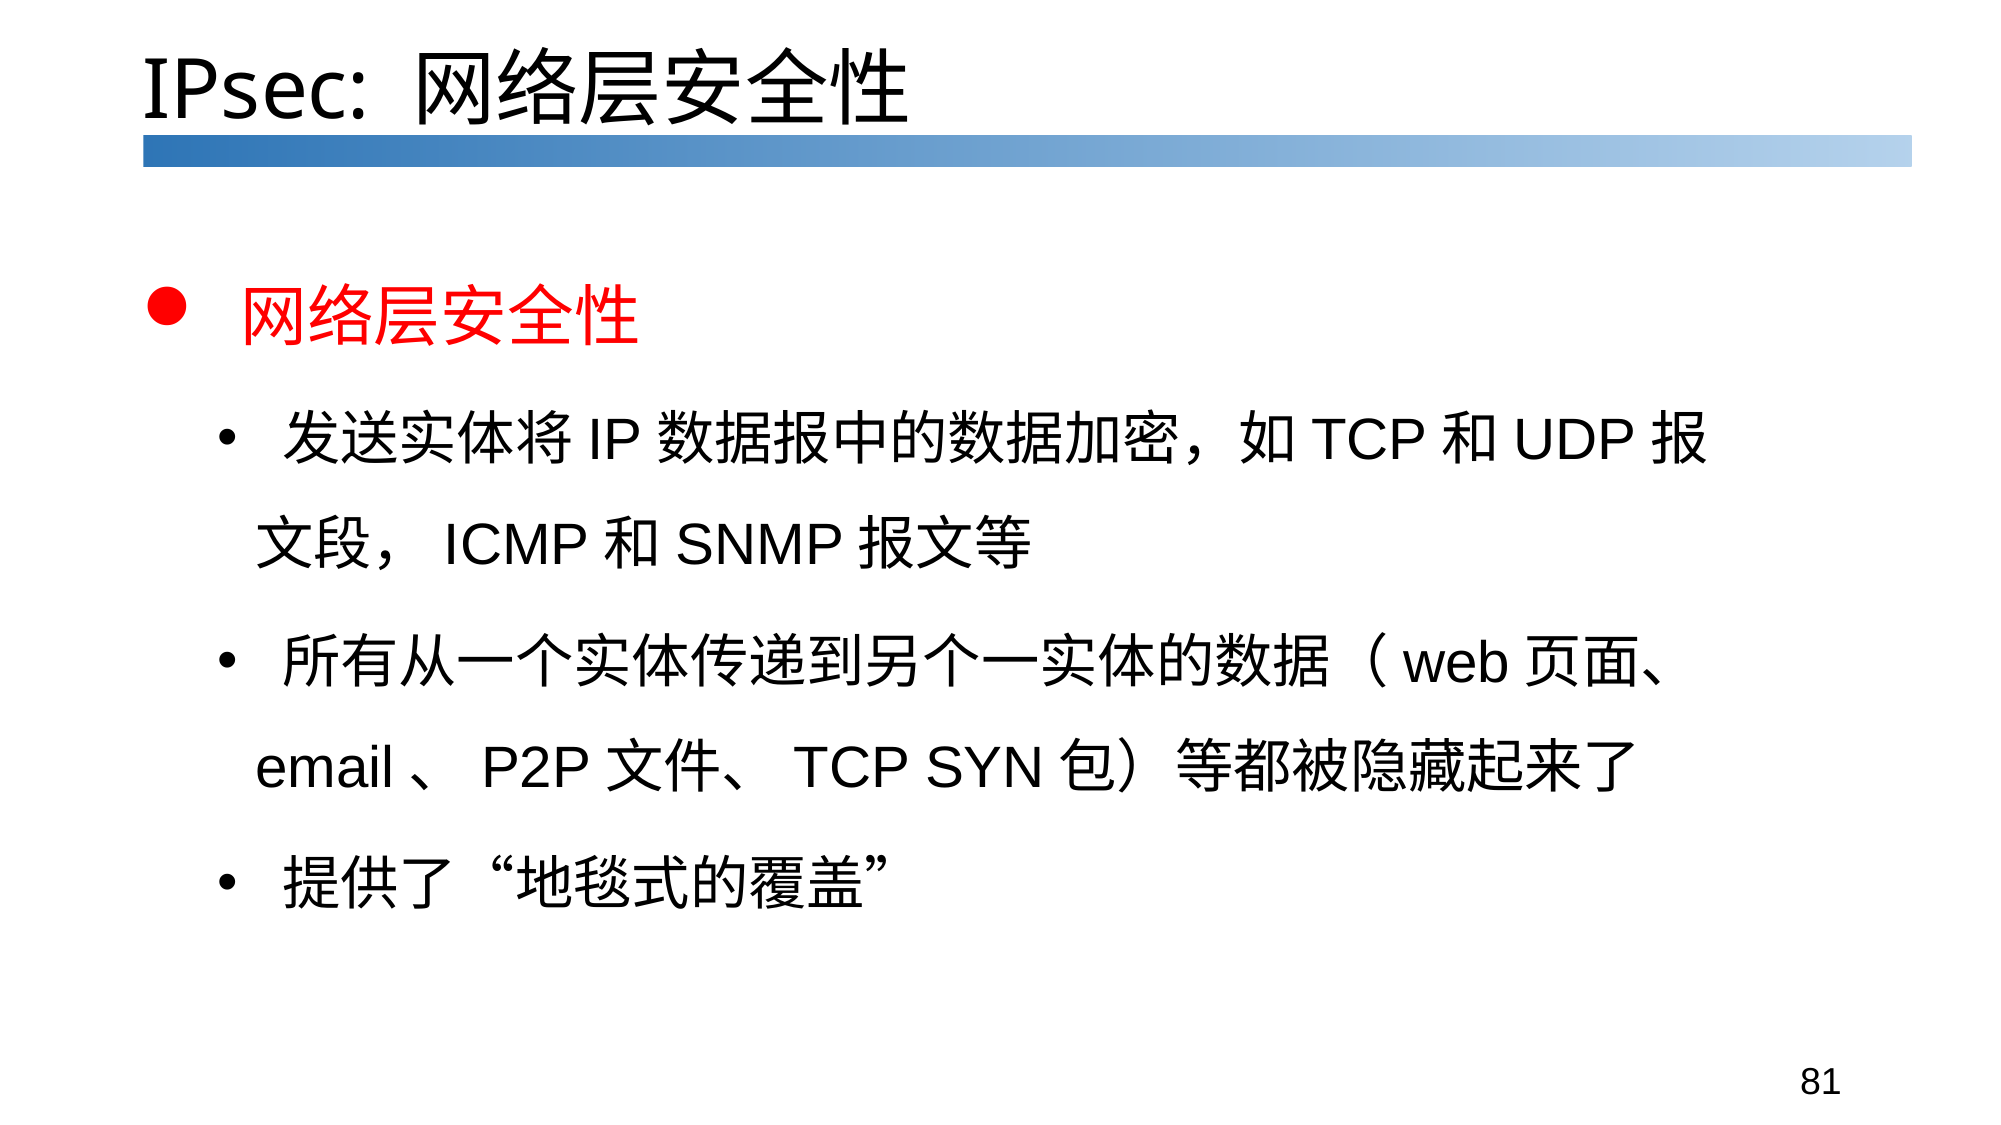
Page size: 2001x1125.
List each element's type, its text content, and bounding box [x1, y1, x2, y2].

title IPsec: 网络层安全性 [128, 39, 1828, 227]
list 网络层安全性 发送实体将IP数据报中的数据加密，如TCP和UDP报文段，ICMP和SNMP报文等 所有从一个实体传递到另个一实体的数据（web页面、email、P2P文件、TCP SYN包）等都被隐藏起来了 提供了“地毯式的覆盖” [128, 226, 1753, 990]
text_box [142, 135, 1913, 168]
slide_number 81 [1785, 1050, 1934, 1125]
